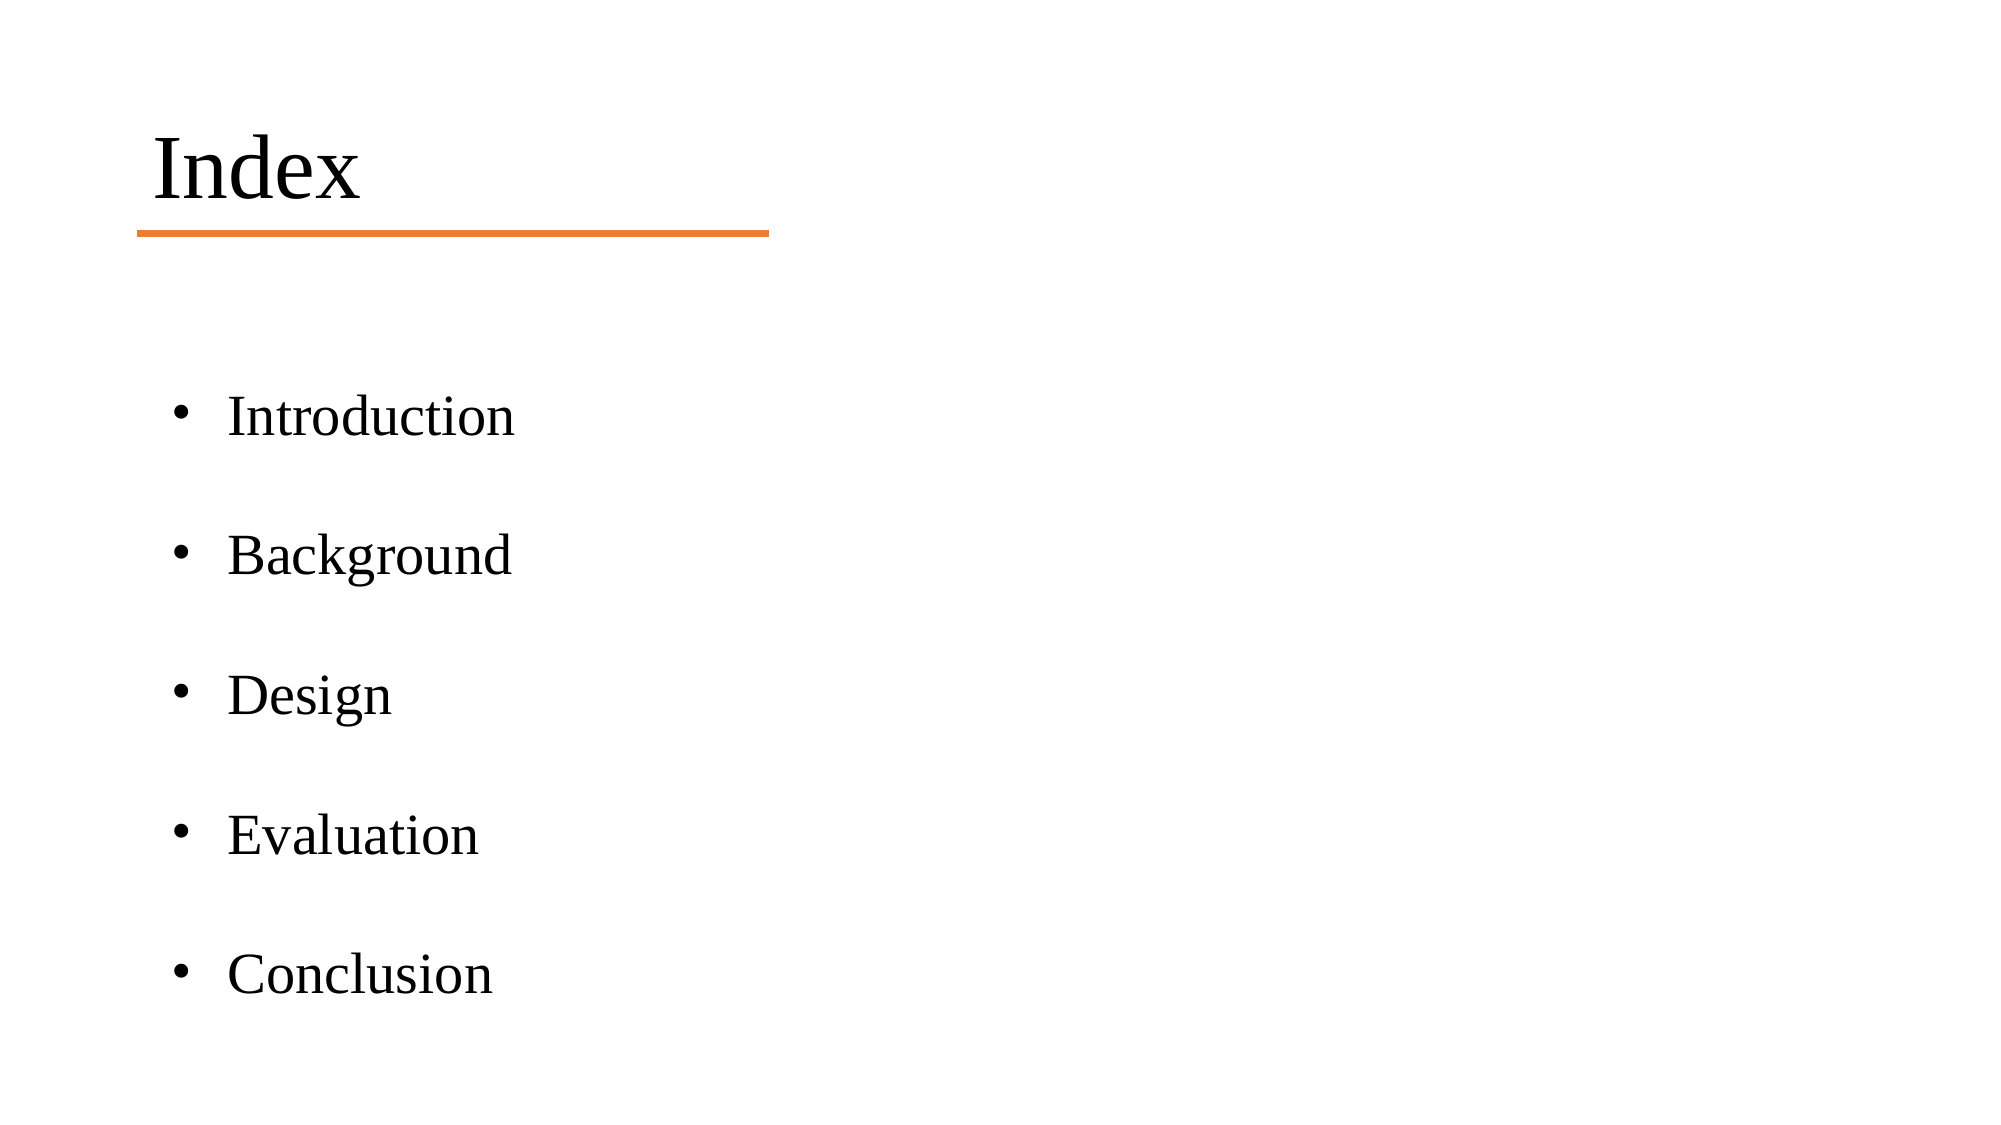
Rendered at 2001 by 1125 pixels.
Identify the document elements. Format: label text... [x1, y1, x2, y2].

list Introduction Background Design Evaluation Conclusion [137, 299, 1863, 1014]
title Index [137, 59, 1863, 278]
